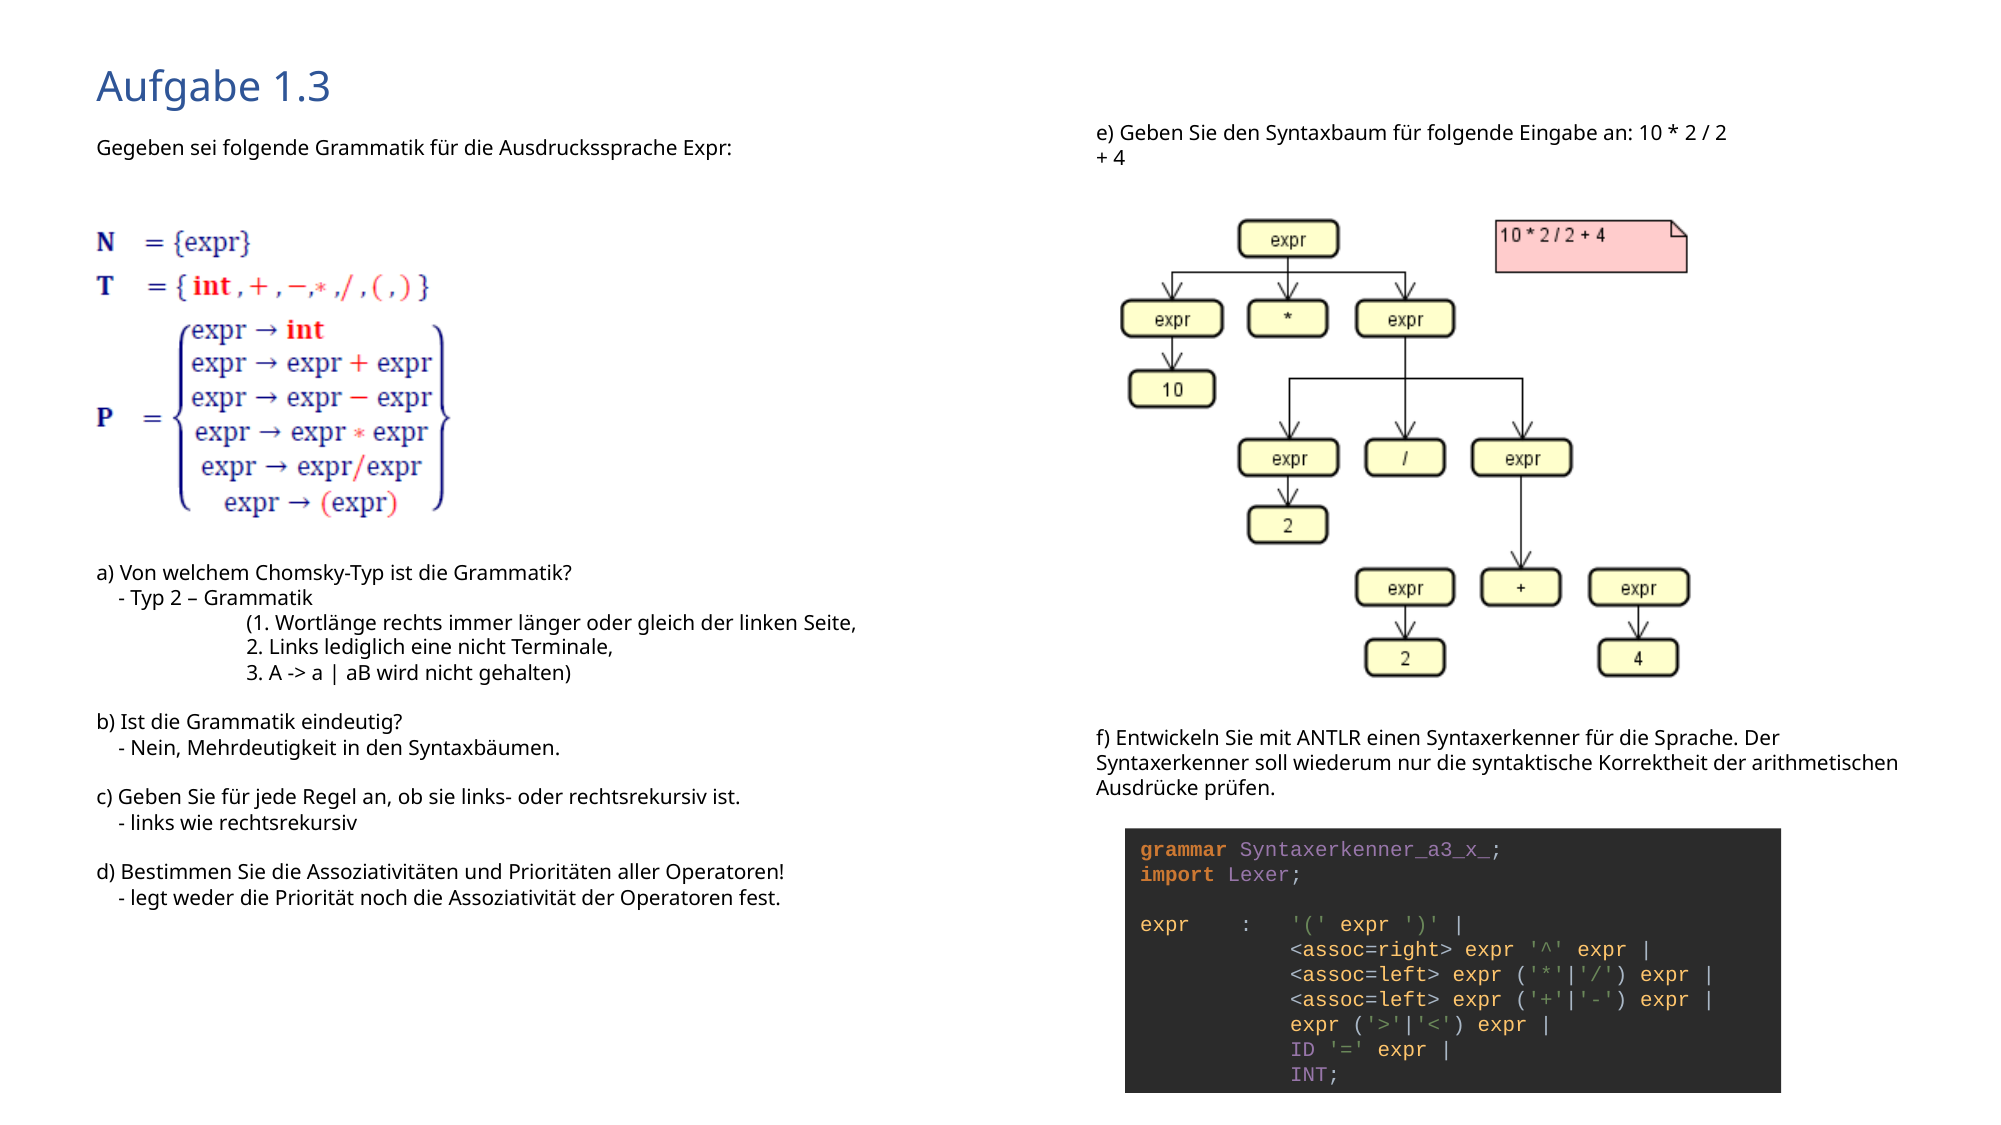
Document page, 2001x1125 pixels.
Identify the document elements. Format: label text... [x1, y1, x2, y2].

text_box e) Geben Sie den Syntaxbaum für folgende Eingabe an: 10 * 2 / 2 + 4 [1081, 112, 1743, 178]
picture [1120, 178, 1763, 715]
picture [81, 223, 510, 535]
list Aufgabe 1.3 Gegeben sei folgende Grammatik für die Ausdruckssprache Expr: a) Von welchem Chomsky-Typ ist die Grammatik? - Typ 2 – Grammatik (1. Wortlänge rechts immer länger oder gleich der linken Seite, 2. Links lediglich eine nicht Terminale, 3. A -> a | aB wird nicht gehalten) b) Ist die Grammatik eindeutig? - Nein, Mehrdeutigkeit in den Syntaxbäumen. c) Geben Sie für jede Regel an, ob sie links- oder rechtsrekursiv ist. - links wie rechtsrekursiv d) Bestimmen Sie die Assoziativitäten und Prioritäten aller Operatoren! - legt weder die Priorität noch die Assoziativität der Operatoren fest. [81, 52, 1079, 917]
text_box grammar Syntaxerkenner_a3_x_; import Lexer; expr : '(' expr ')' | <assoc=right> expr '^' expr | <assoc=left> expr ('*'|'/') expr | <assoc=left> expr ('+'|'-') expr | expr ('>'|'<') expr | ID '=' expr | INT; [1125, 828, 1782, 1093]
text_box f) Entwickeln Sie mit ANTLR einen Syntaxerkenner für die Sprache. Der Syntaxerkenner soll wiederum nur die syntaktische Korrektheit der arithmetischen Ausdrücke prüfen. [1081, 717, 1952, 807]
